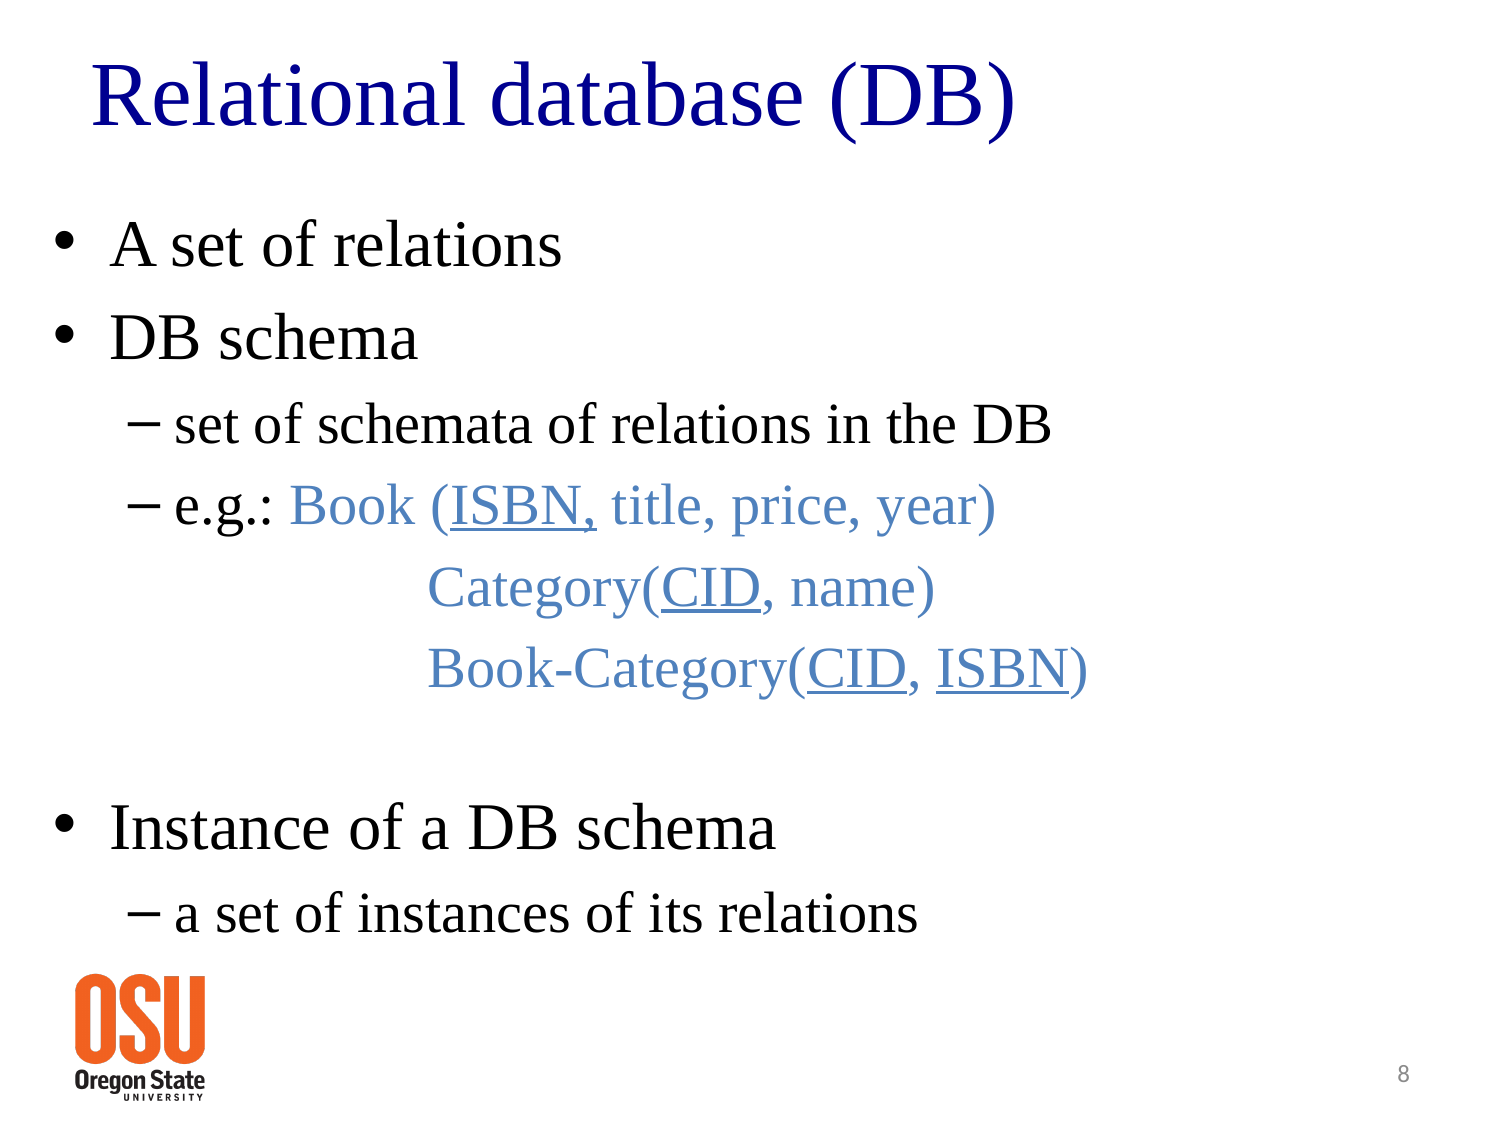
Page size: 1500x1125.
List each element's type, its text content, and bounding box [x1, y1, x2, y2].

list A set of relations DB schema set of schemata of relations in the DB e.g.: Book (ISBN, title, price, year) Category(CID, name) Book-Category(CID, ISBN) Instance of a DB schema a set of instances of its relations [37, 192, 1470, 1103]
slide_number 8 [1074, 1042, 1425, 1103]
title Relational database (DB) [75, 7, 1471, 171]
